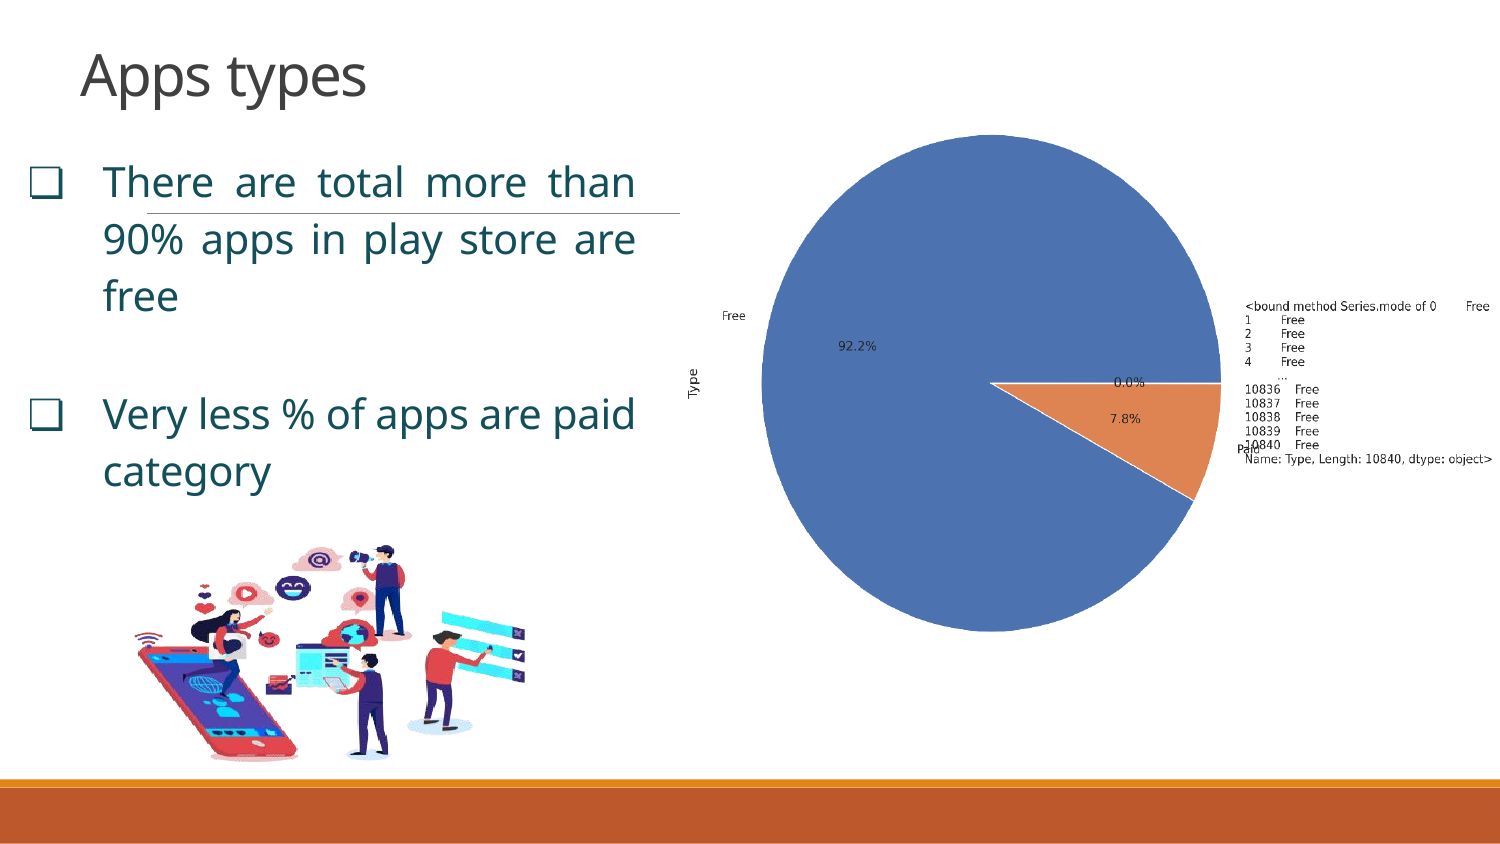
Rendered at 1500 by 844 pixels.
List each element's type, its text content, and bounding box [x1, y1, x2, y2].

text_box There are total more than 90% apps in play store are free Very less % of apps are paid category [25, 146, 638, 495]
text_box [133, 539, 530, 764]
title Apps types [63, 0, 503, 109]
picture [680, 63, 1500, 703]
